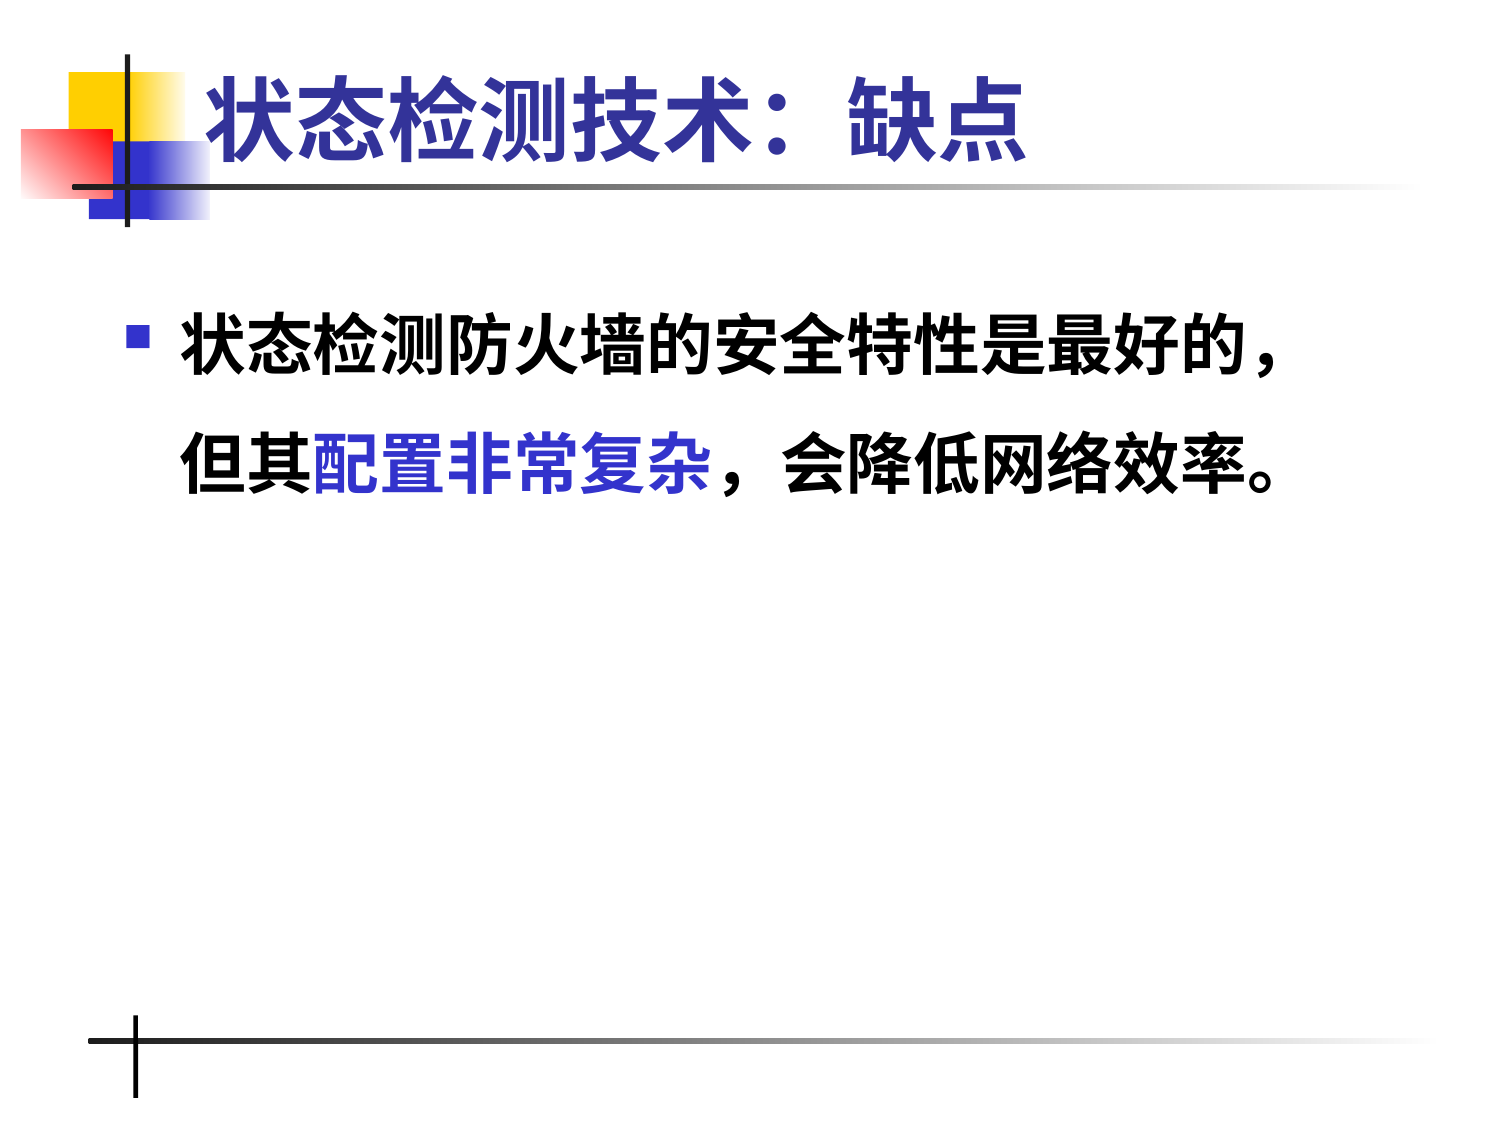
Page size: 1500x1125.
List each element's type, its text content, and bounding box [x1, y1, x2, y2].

list 状态检测防火墙的安全特性是最好的，但其配置非常复杂，会降低网络效率。 [107, 254, 1384, 931]
title 状态检测技术：缺点 [188, 23, 1468, 181]
